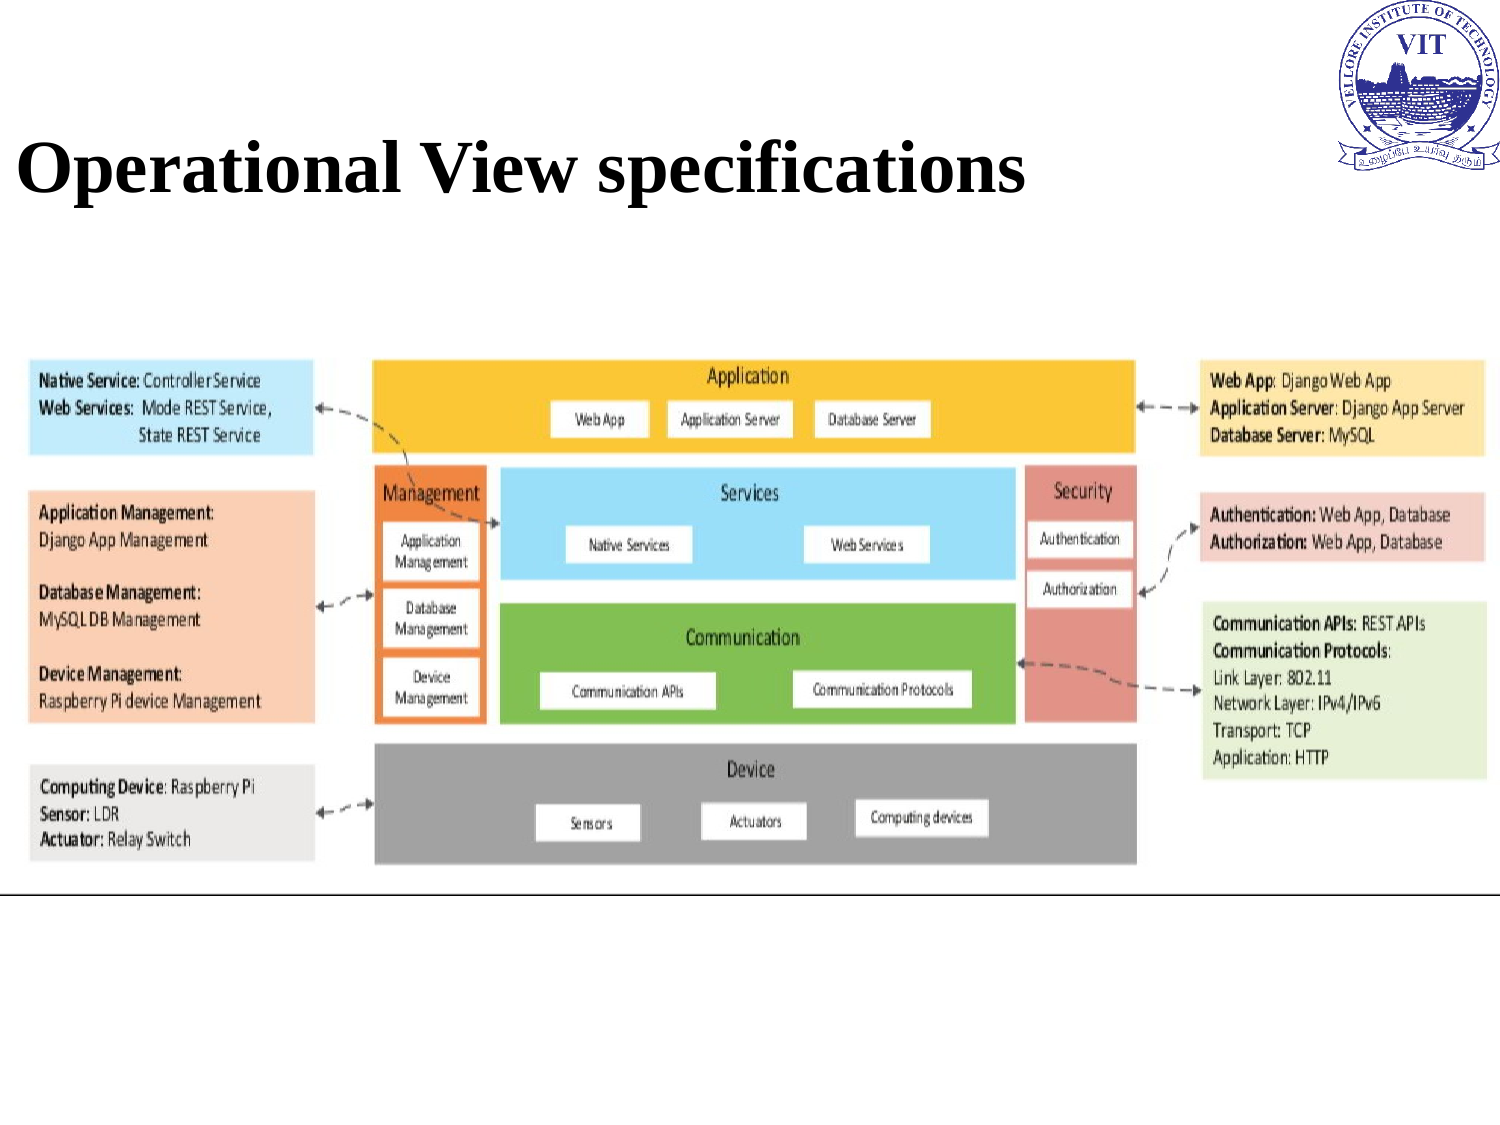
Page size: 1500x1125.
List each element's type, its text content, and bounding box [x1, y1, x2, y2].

picture [0, 337, 1500, 896]
picture [1338, 0, 1500, 171]
title Operational View specifications [0, 59, 1397, 278]
